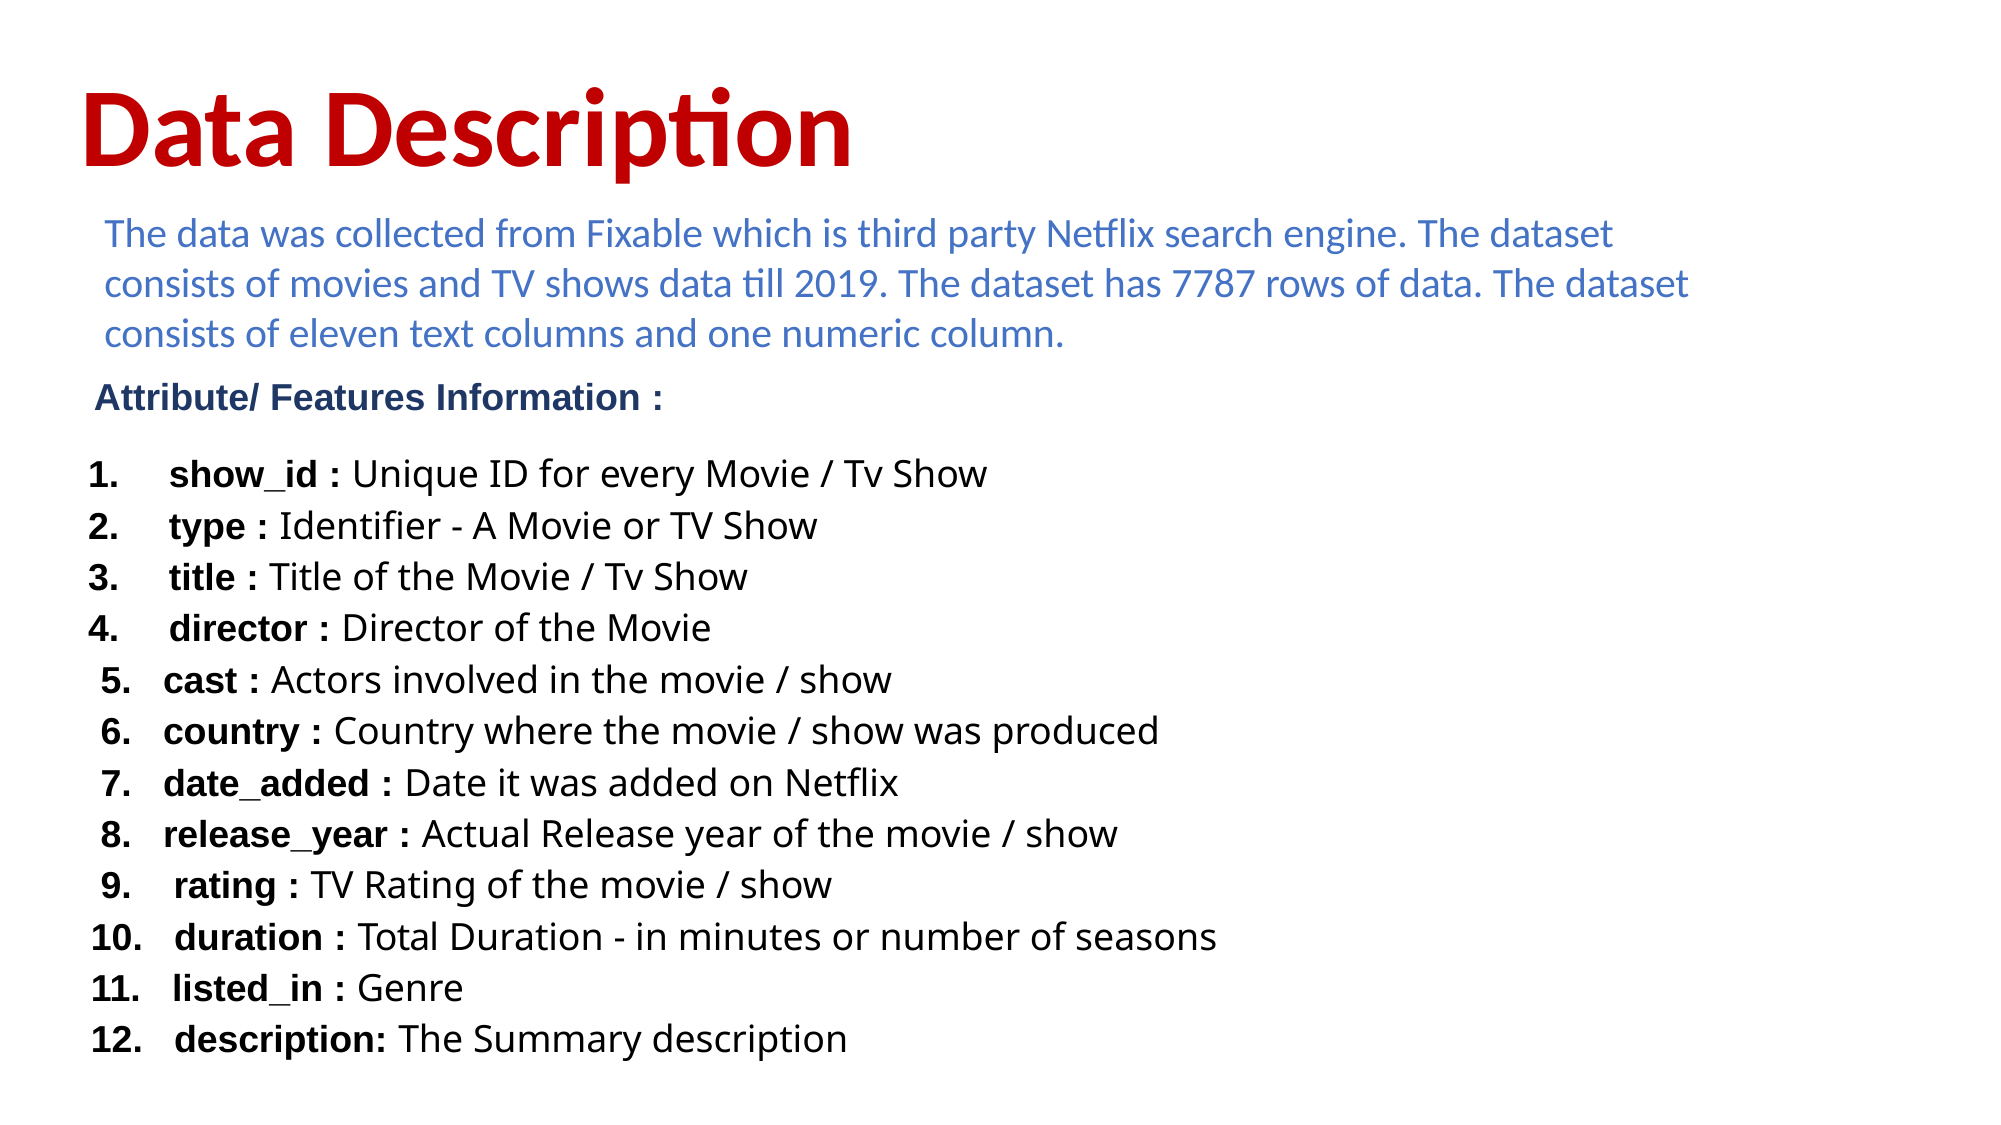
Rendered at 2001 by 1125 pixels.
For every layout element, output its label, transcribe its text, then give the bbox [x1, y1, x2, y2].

title Data Description [78, 52, 861, 243]
text_box The data was collected from Fixable which is third party Netflix search engine. The dataset consists of movies and TV shows data till 2019. The dataset has 7787 rows of data. The dataset consists of eleven text columns and one numeric column. Attribute/ Features Information : show_id : Unique ID for every Movie / Tv Show type : Identiﬁer - A Movie or TV Show title : Title of the Movie / Tv Show director : Director of the Movie cast : Actors involved in the movie / show country : Country where the movie / show was produced date_added : Date it was added on Netﬂix release_year : Actual Release year of the movie / show rating : TV Rating of the movie / show duration : Total Duration - in minutes or number of seasons listed_in : Genre description: The Summary description [86, 203, 1700, 1061]
